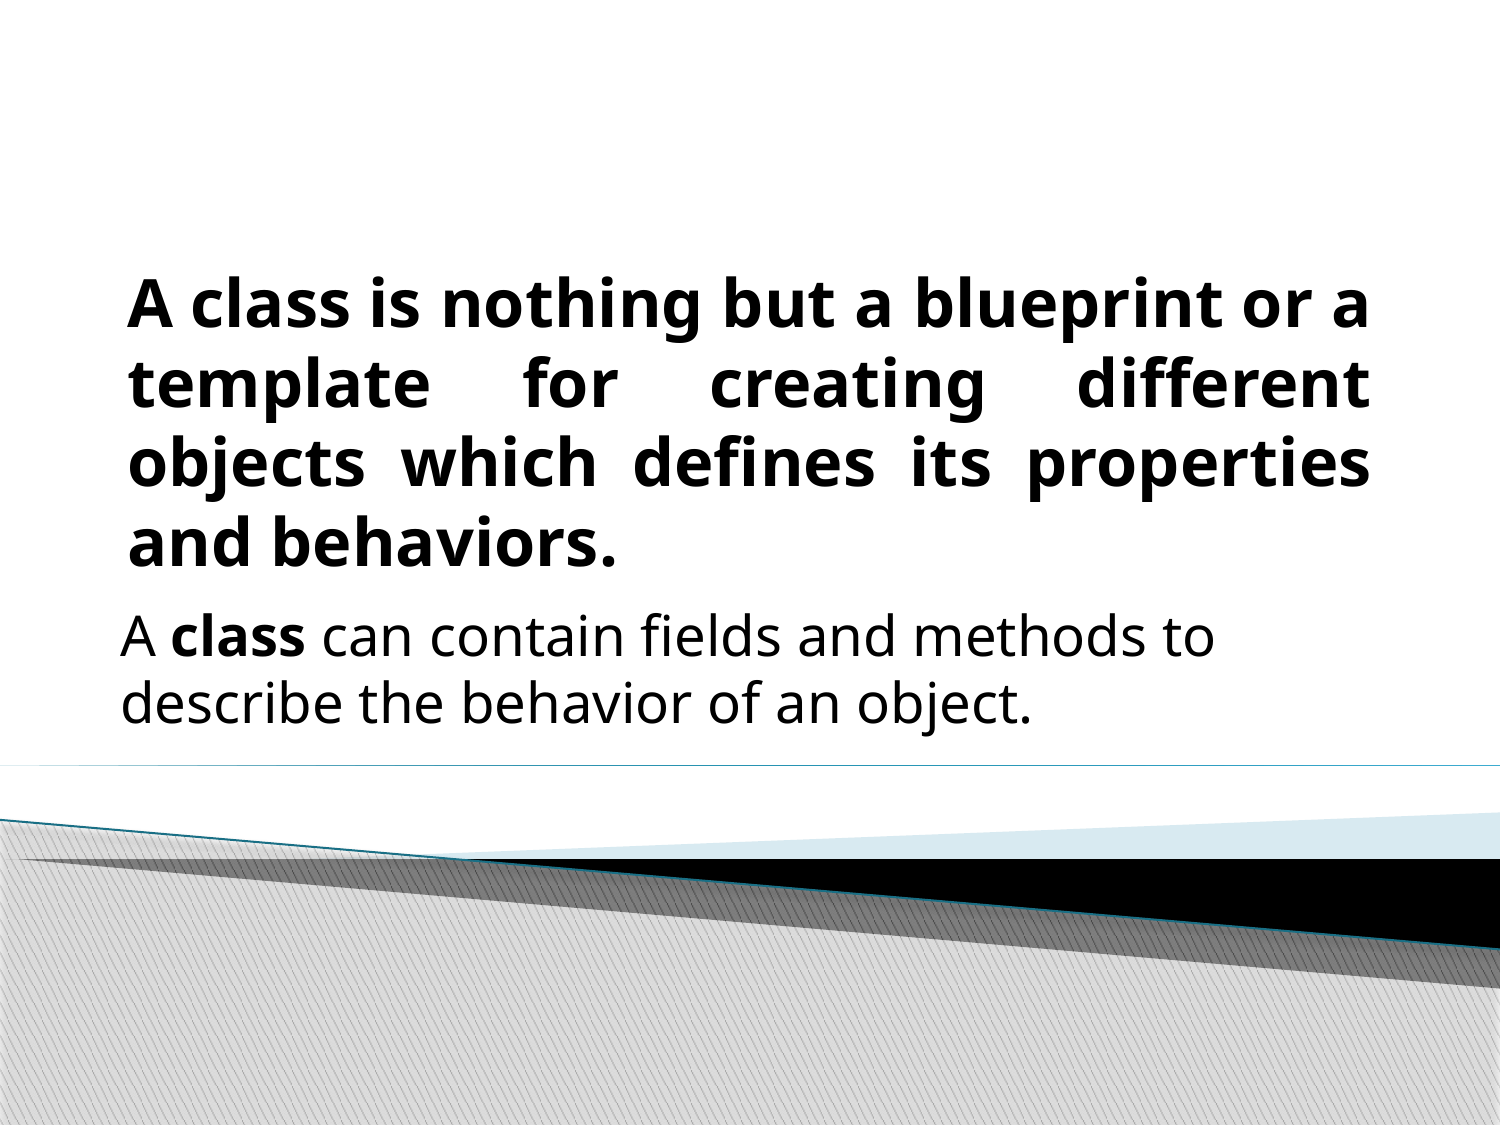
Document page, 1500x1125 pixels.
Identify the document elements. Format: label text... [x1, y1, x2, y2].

picture [5, 859, 1500, 989]
subtitle A class can contain fields and methods to describe the behavior of an object. [112, 592, 1388, 790]
title A class is nothing but a blueprint or a template for creating different objects which defines its properties and behaviors. [112, 287, 1388, 588]
